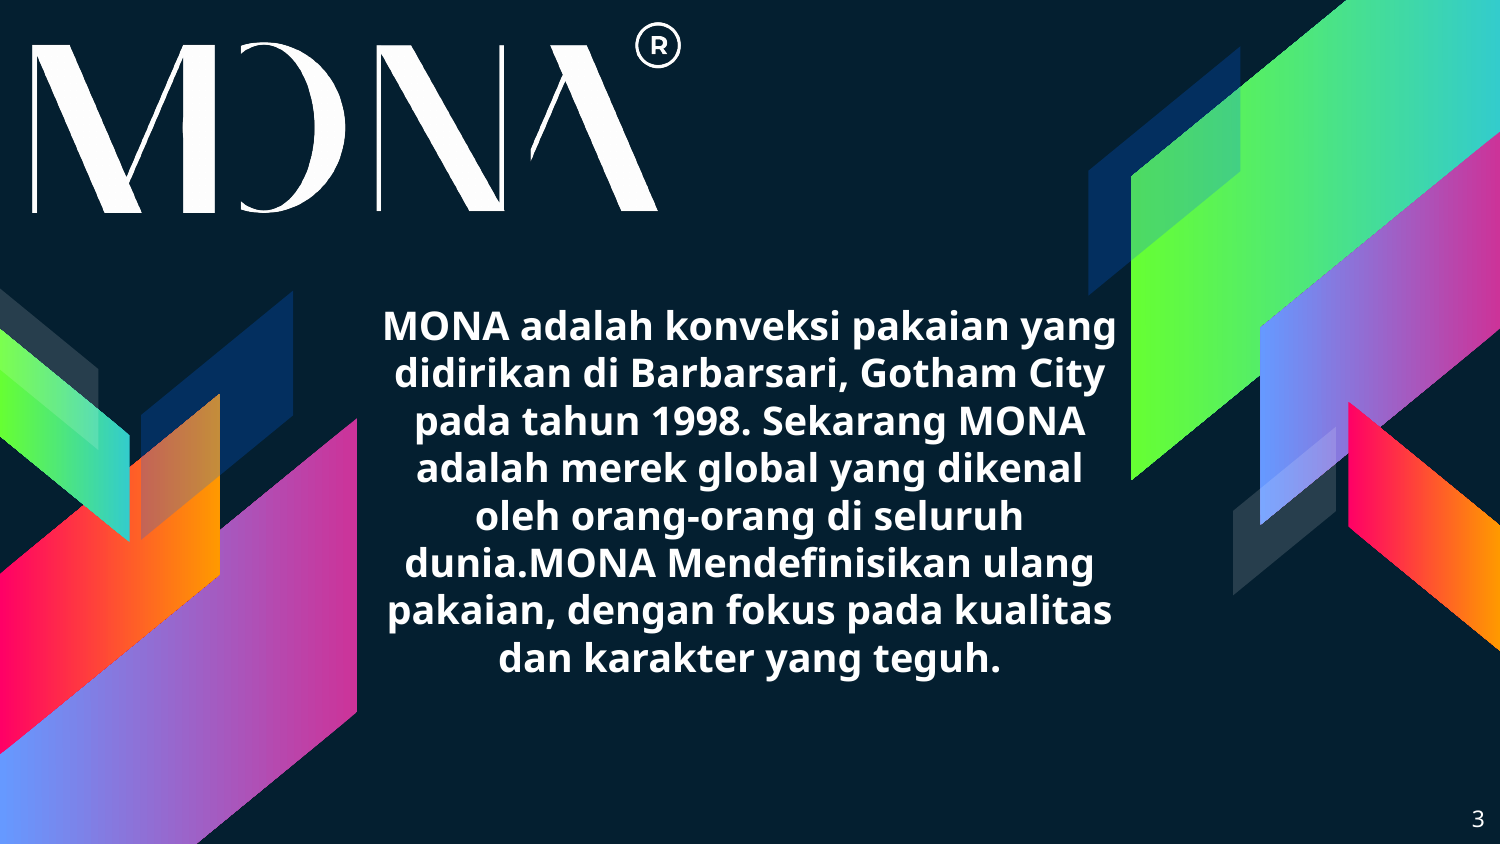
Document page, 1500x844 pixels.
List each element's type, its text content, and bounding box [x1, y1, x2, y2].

title MONA adalah konveksi pakaian yang didirikan di Barbarsari, Gotham City pada tahun 1998. Sekarang MONA adalah merek global yang dikenal oleh orang-orang di seluruh dunia.MONA Mendefinisikan ulang pakaian, dengan fokus pada kualitas dan karakter yang teguh. [362, 285, 1138, 808]
picture [31, 21, 681, 213]
slide_number 3 [1403, 789, 1500, 844]
